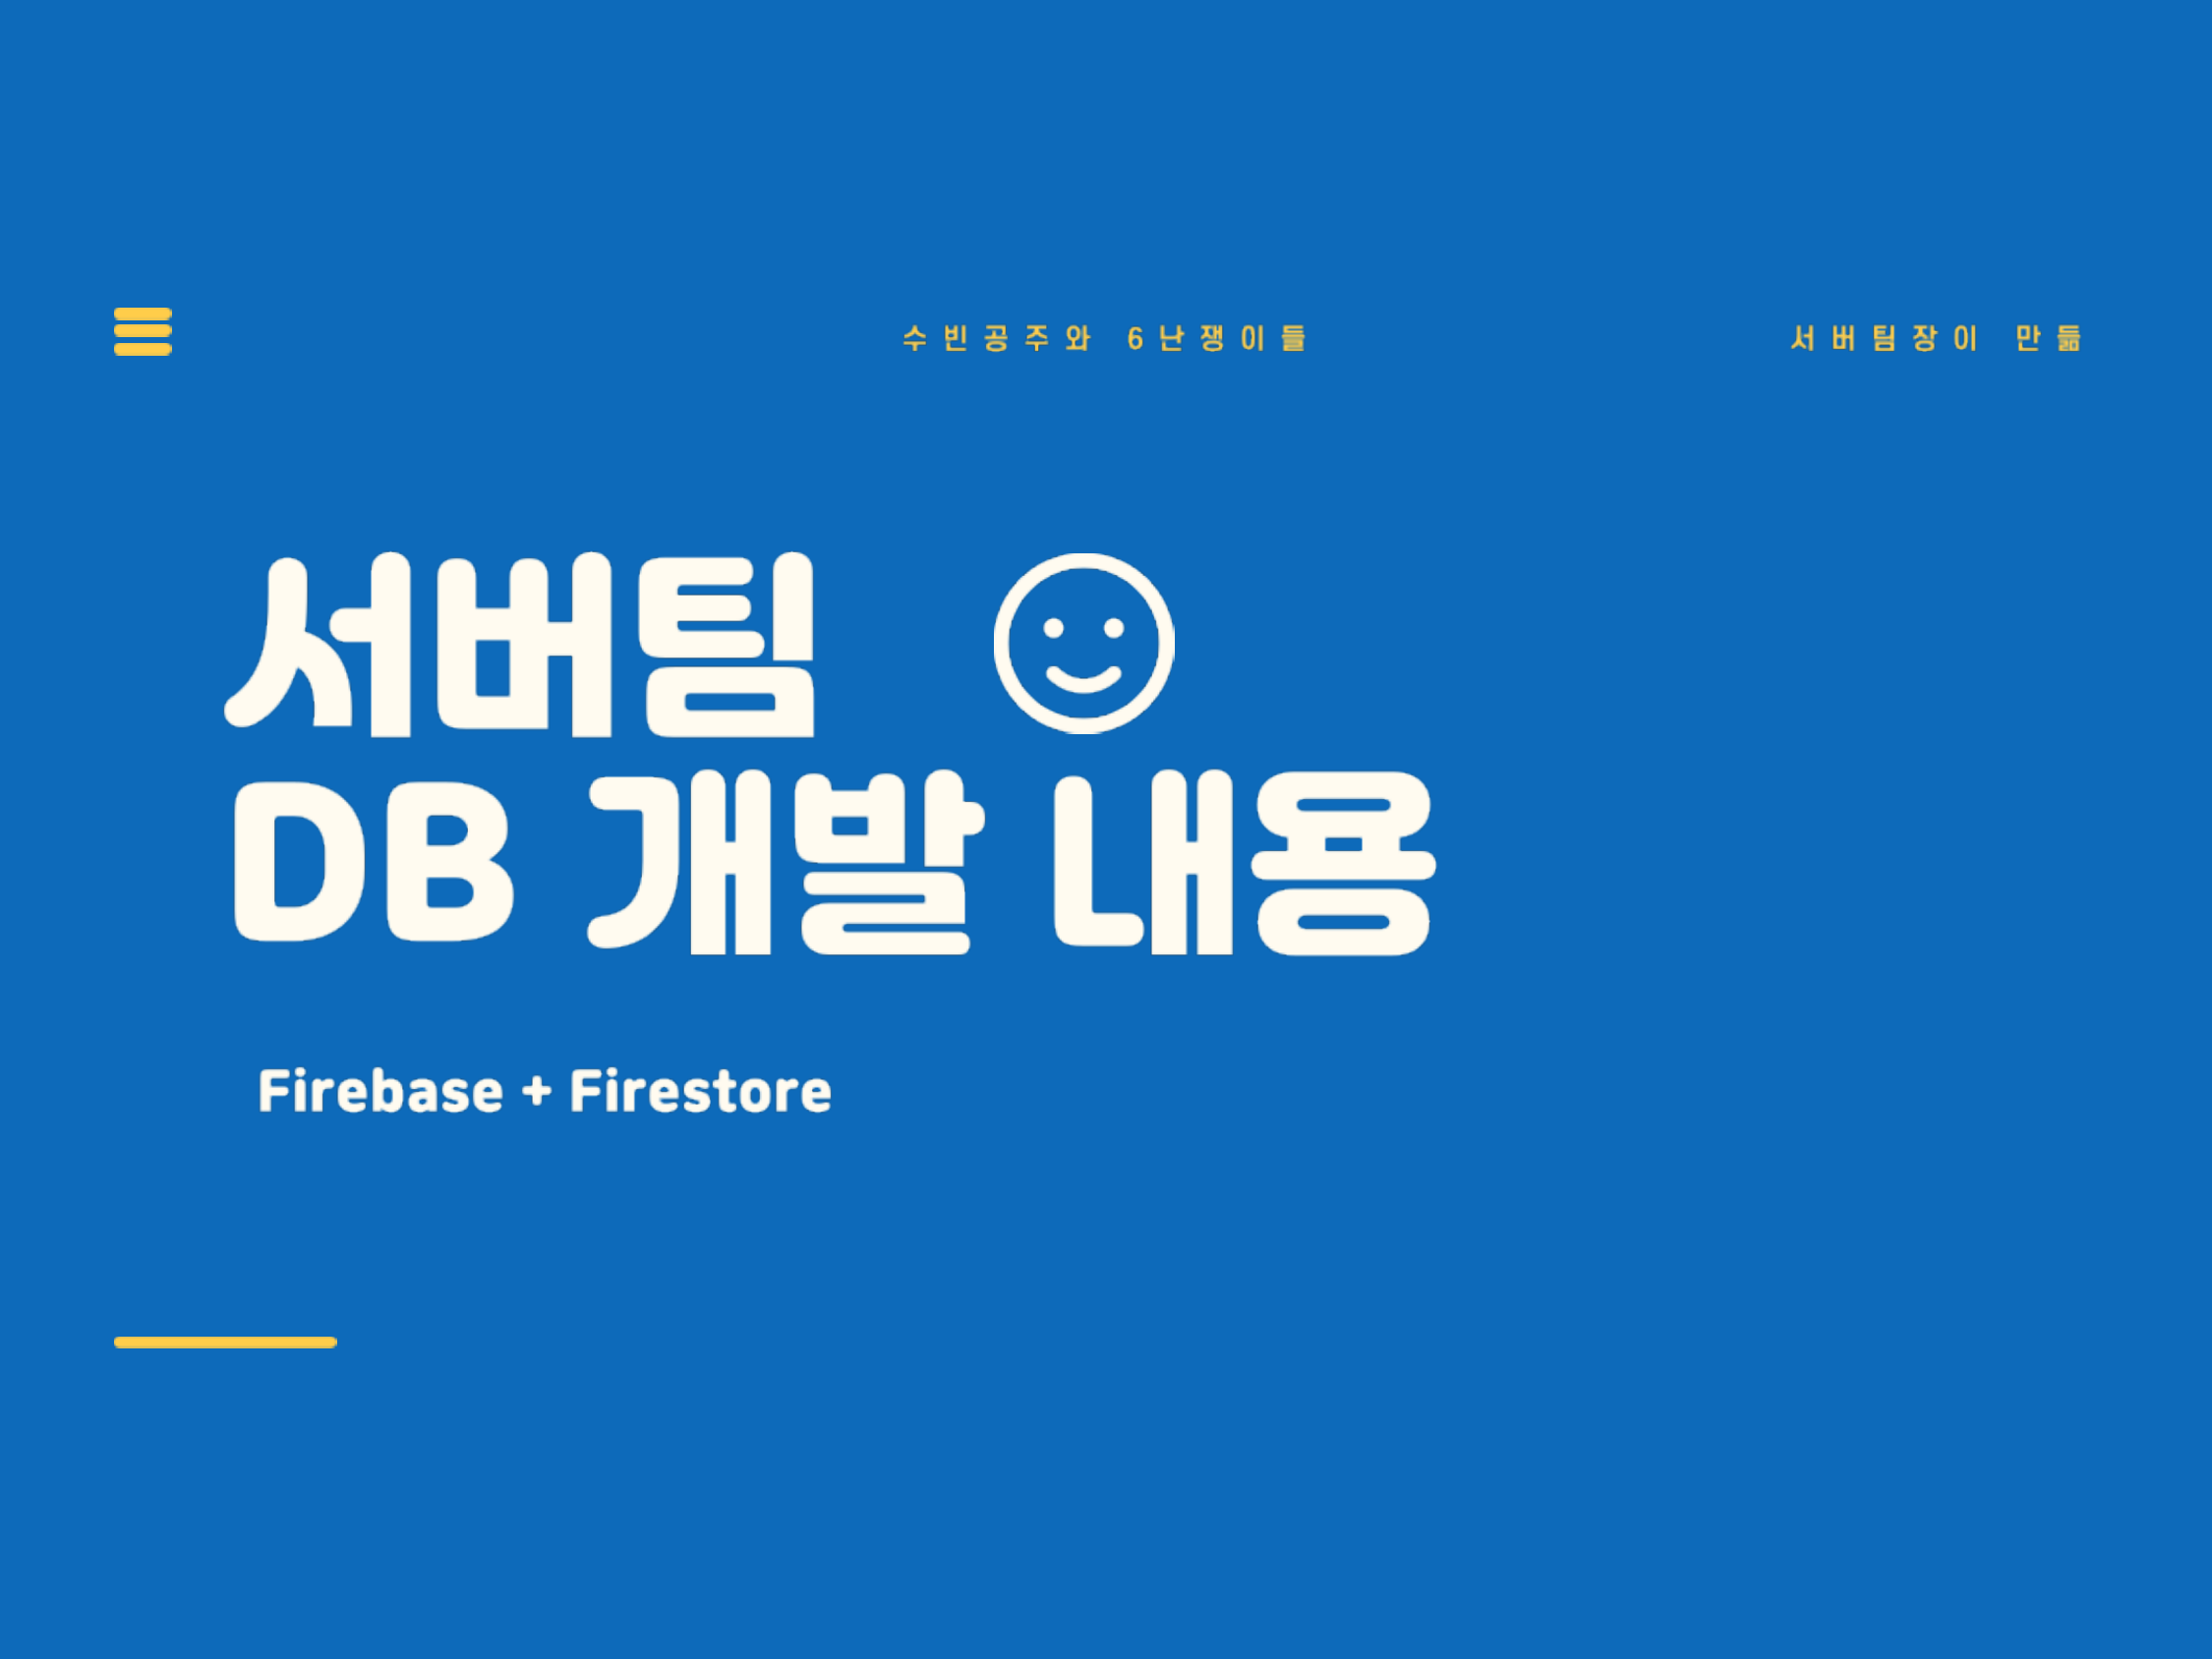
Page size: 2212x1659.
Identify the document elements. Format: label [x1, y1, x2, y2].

text_box [113, 1336, 338, 1349]
picture [195, 481, 1535, 1152]
text_box [113, 308, 172, 356]
picture [855, 314, 1322, 371]
picture [1588, 314, 2097, 371]
text_box [994, 553, 1175, 734]
